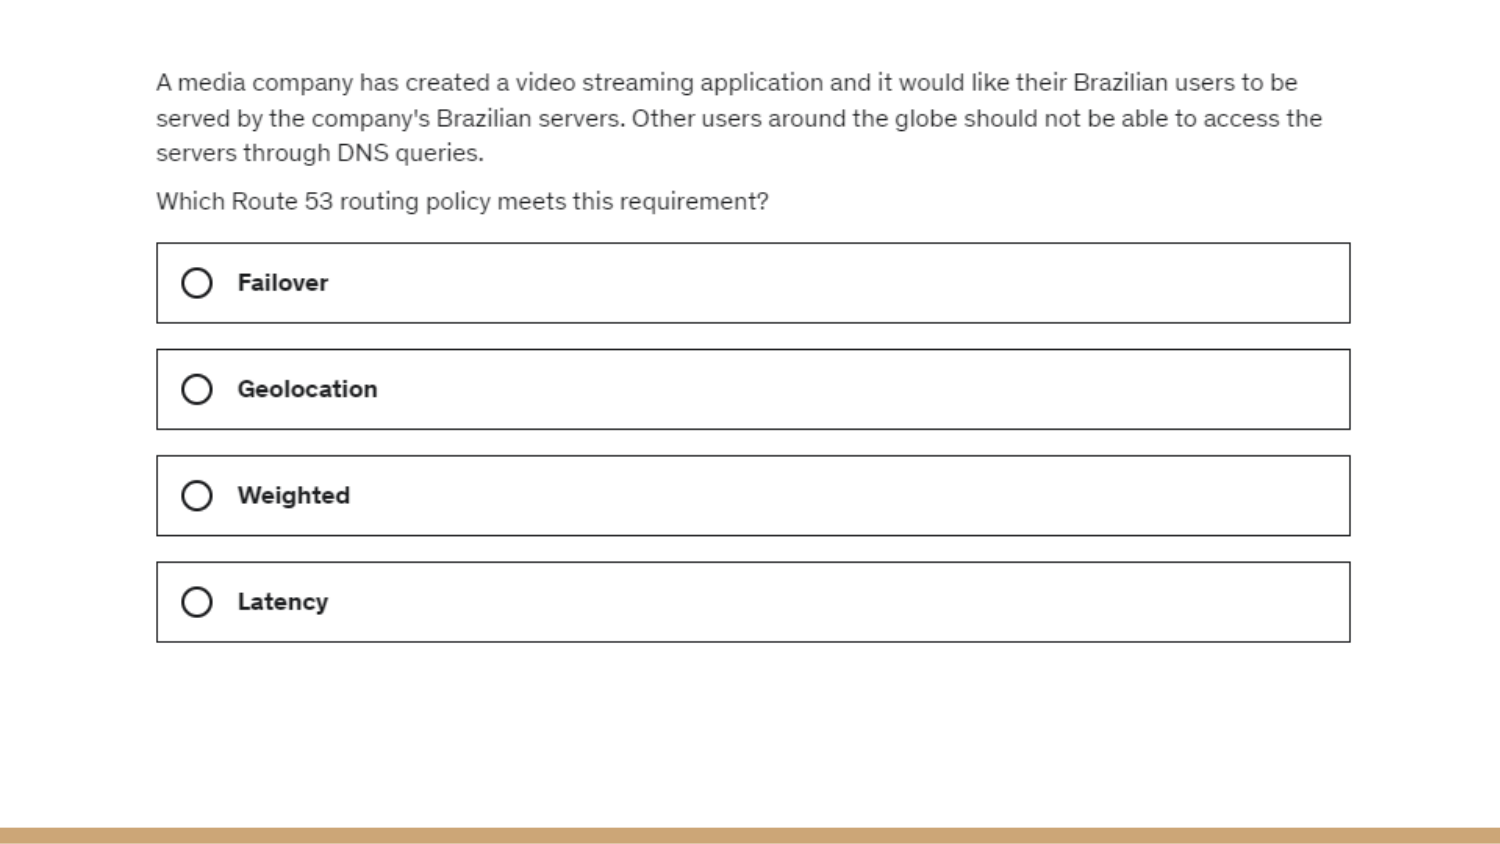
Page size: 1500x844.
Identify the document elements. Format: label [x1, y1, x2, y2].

picture [130, 69, 1362, 679]
